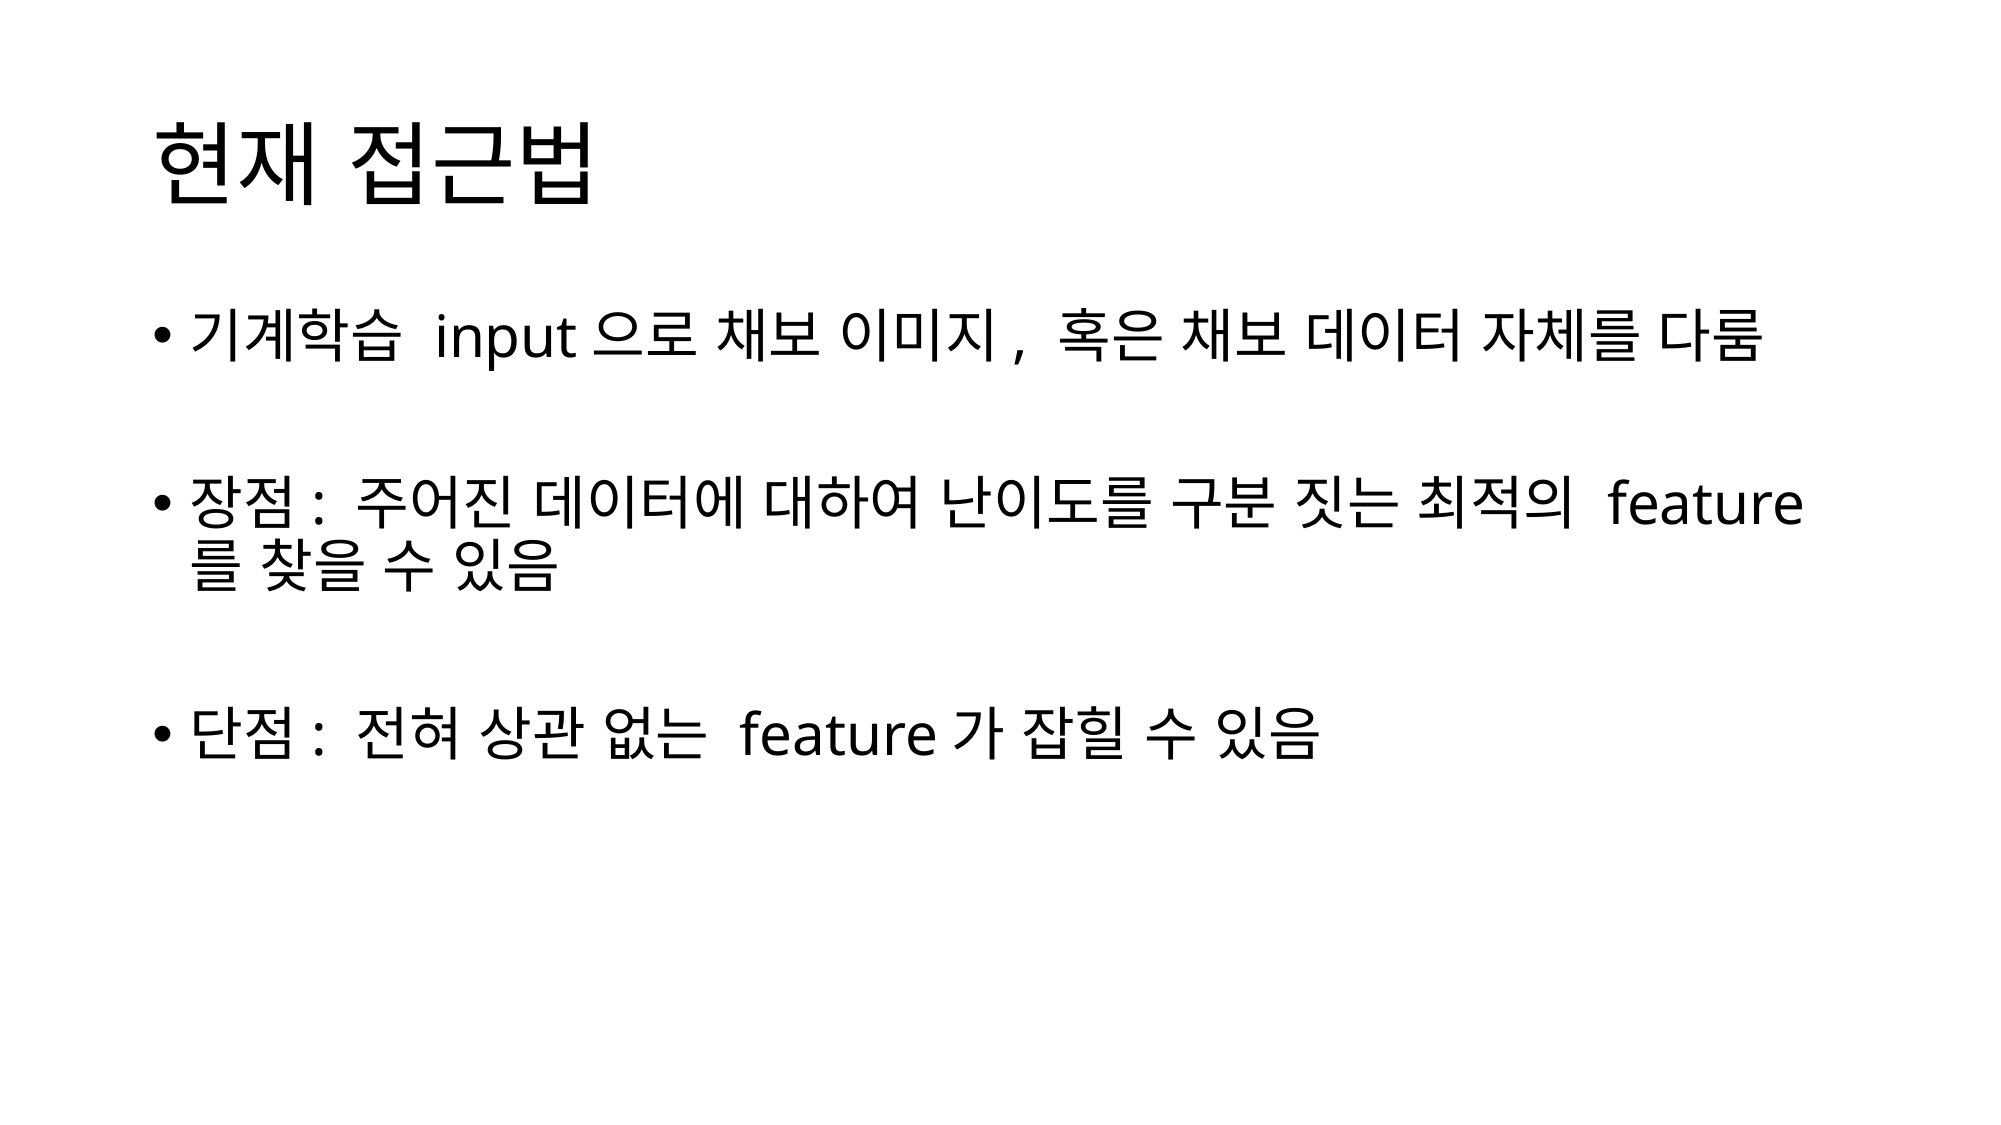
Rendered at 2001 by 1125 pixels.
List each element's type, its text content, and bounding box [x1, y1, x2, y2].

list 기계학습 input으로 채보 이미지, 혹은 채보 데이터 자체를 다룸 장점: 주어진 데이터에 대하여 난이도를 구분 짓는 최적의 feature를 찾을 수 있음 단점: 전혀 상관 없는 feature가 잡힐 수 있음 [137, 299, 1863, 1014]
title 현재 접근법 [137, 59, 1863, 278]
